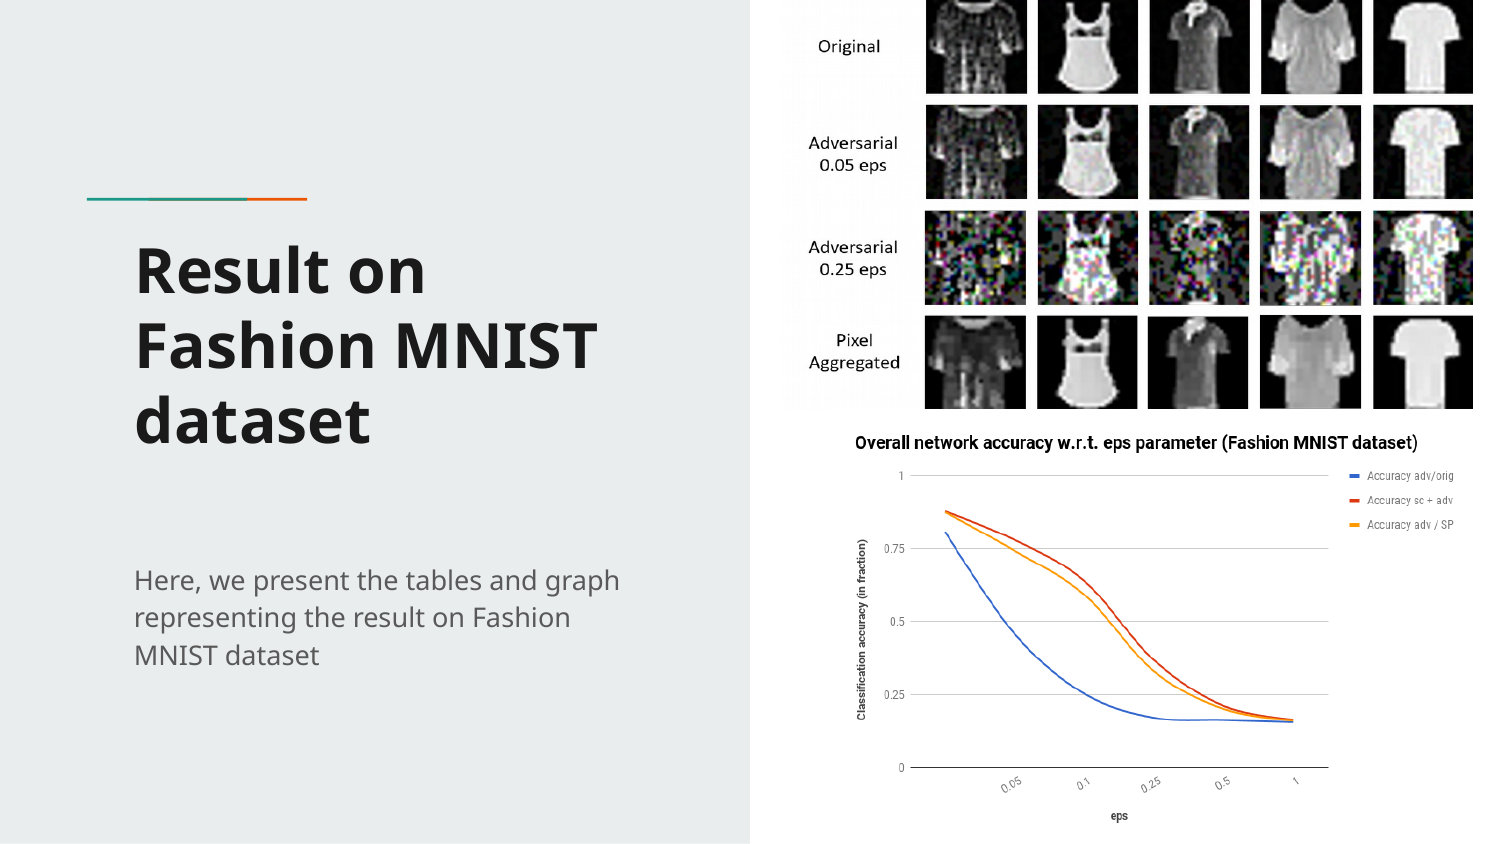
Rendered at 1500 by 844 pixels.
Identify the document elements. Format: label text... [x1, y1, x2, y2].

subtitle Here, we present the tables and graph representing the result on Fashion MNIST dataset [118, 543, 661, 669]
picture [779, 0, 1473, 844]
title Result on Fashion MNIST dataset [119, 216, 662, 494]
